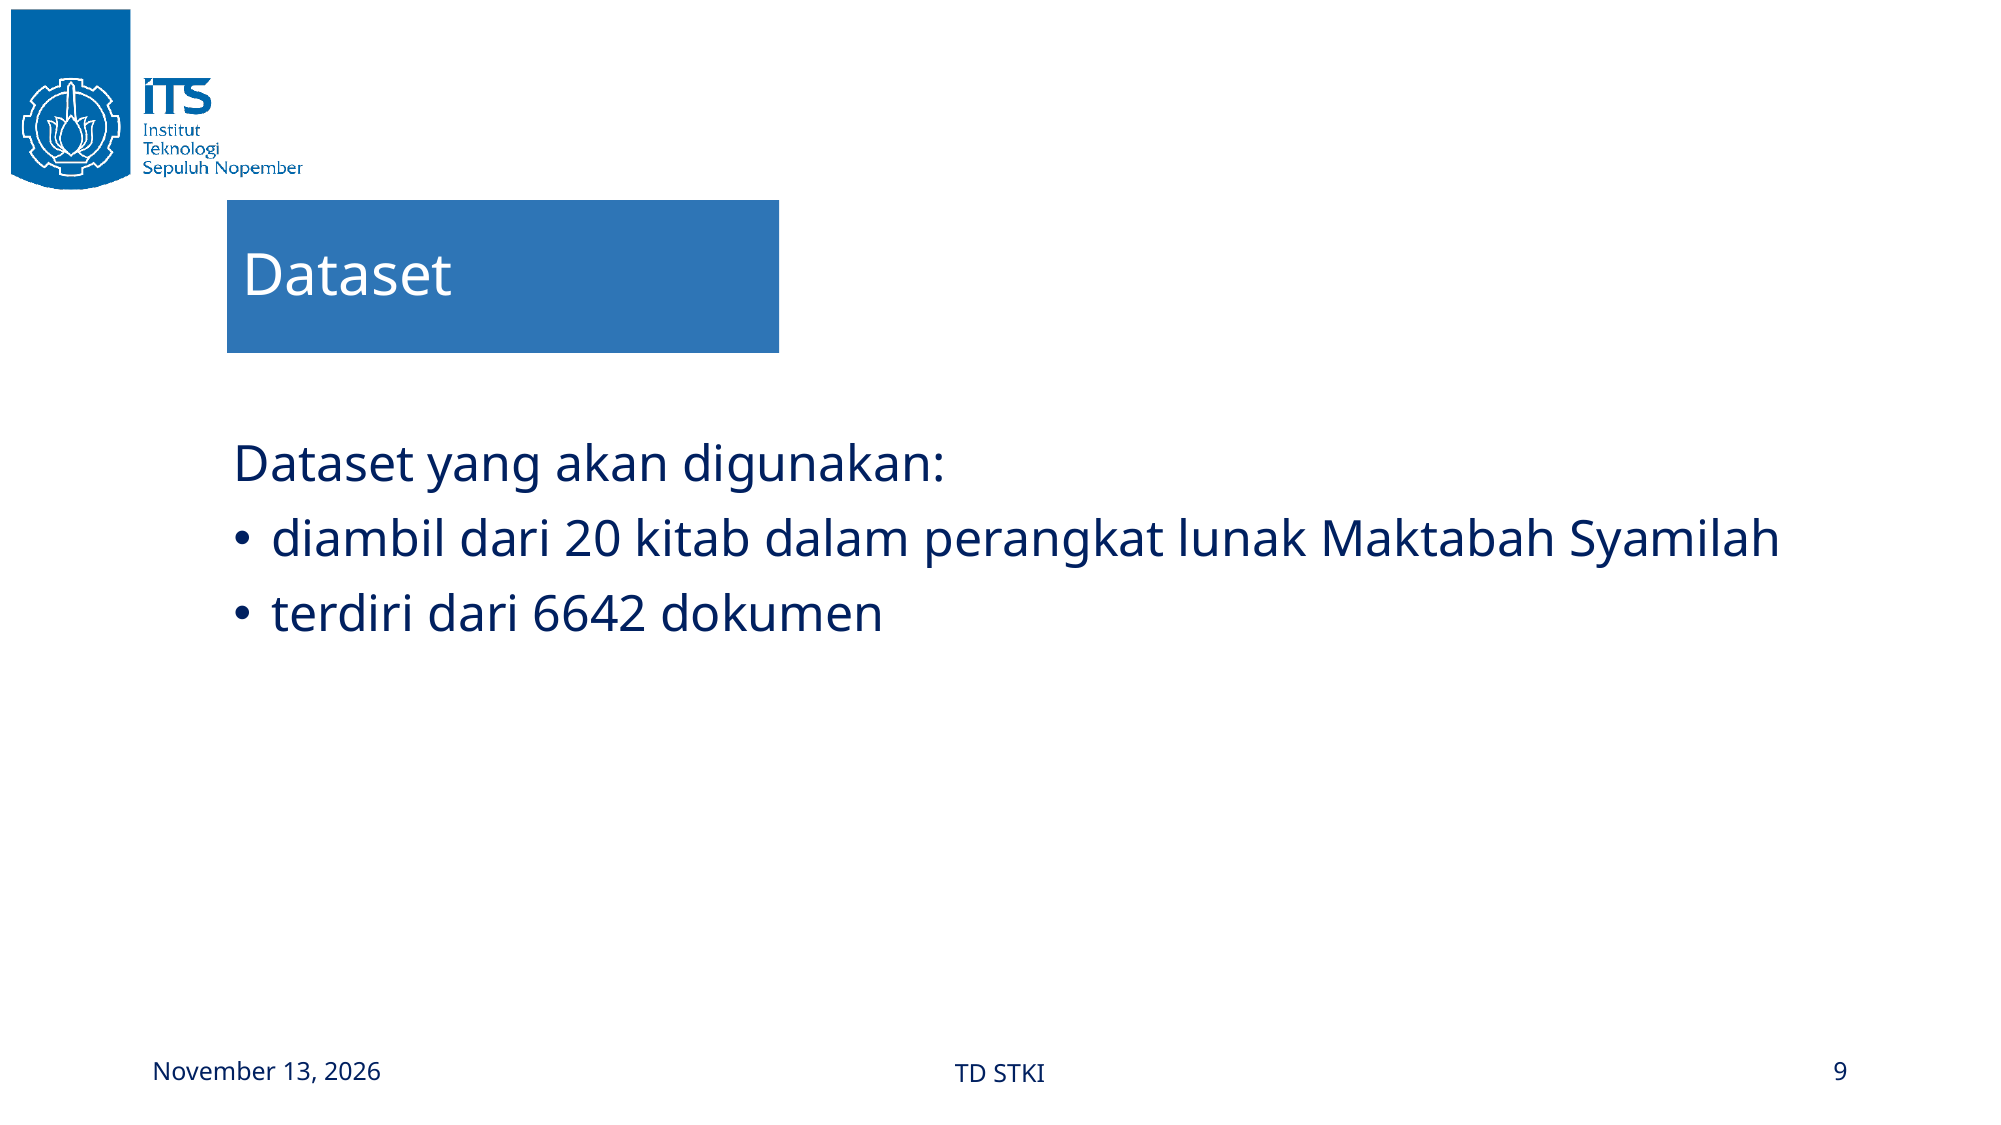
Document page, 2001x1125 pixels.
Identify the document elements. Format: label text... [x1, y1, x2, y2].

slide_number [137, 1042, 588, 1103]
title Dataset [227, 200, 780, 353]
slide_number 9 [1412, 1042, 1863, 1103]
picture [0, 0, 311, 200]
footer TD STKI [662, 1042, 1338, 1103]
list Dataset yang akan digunakan: diambil dari 20 kitab dalam perangkat lunak Maktabah Syamilah terdiri dari 6642 dokumen [218, 431, 1944, 880]
